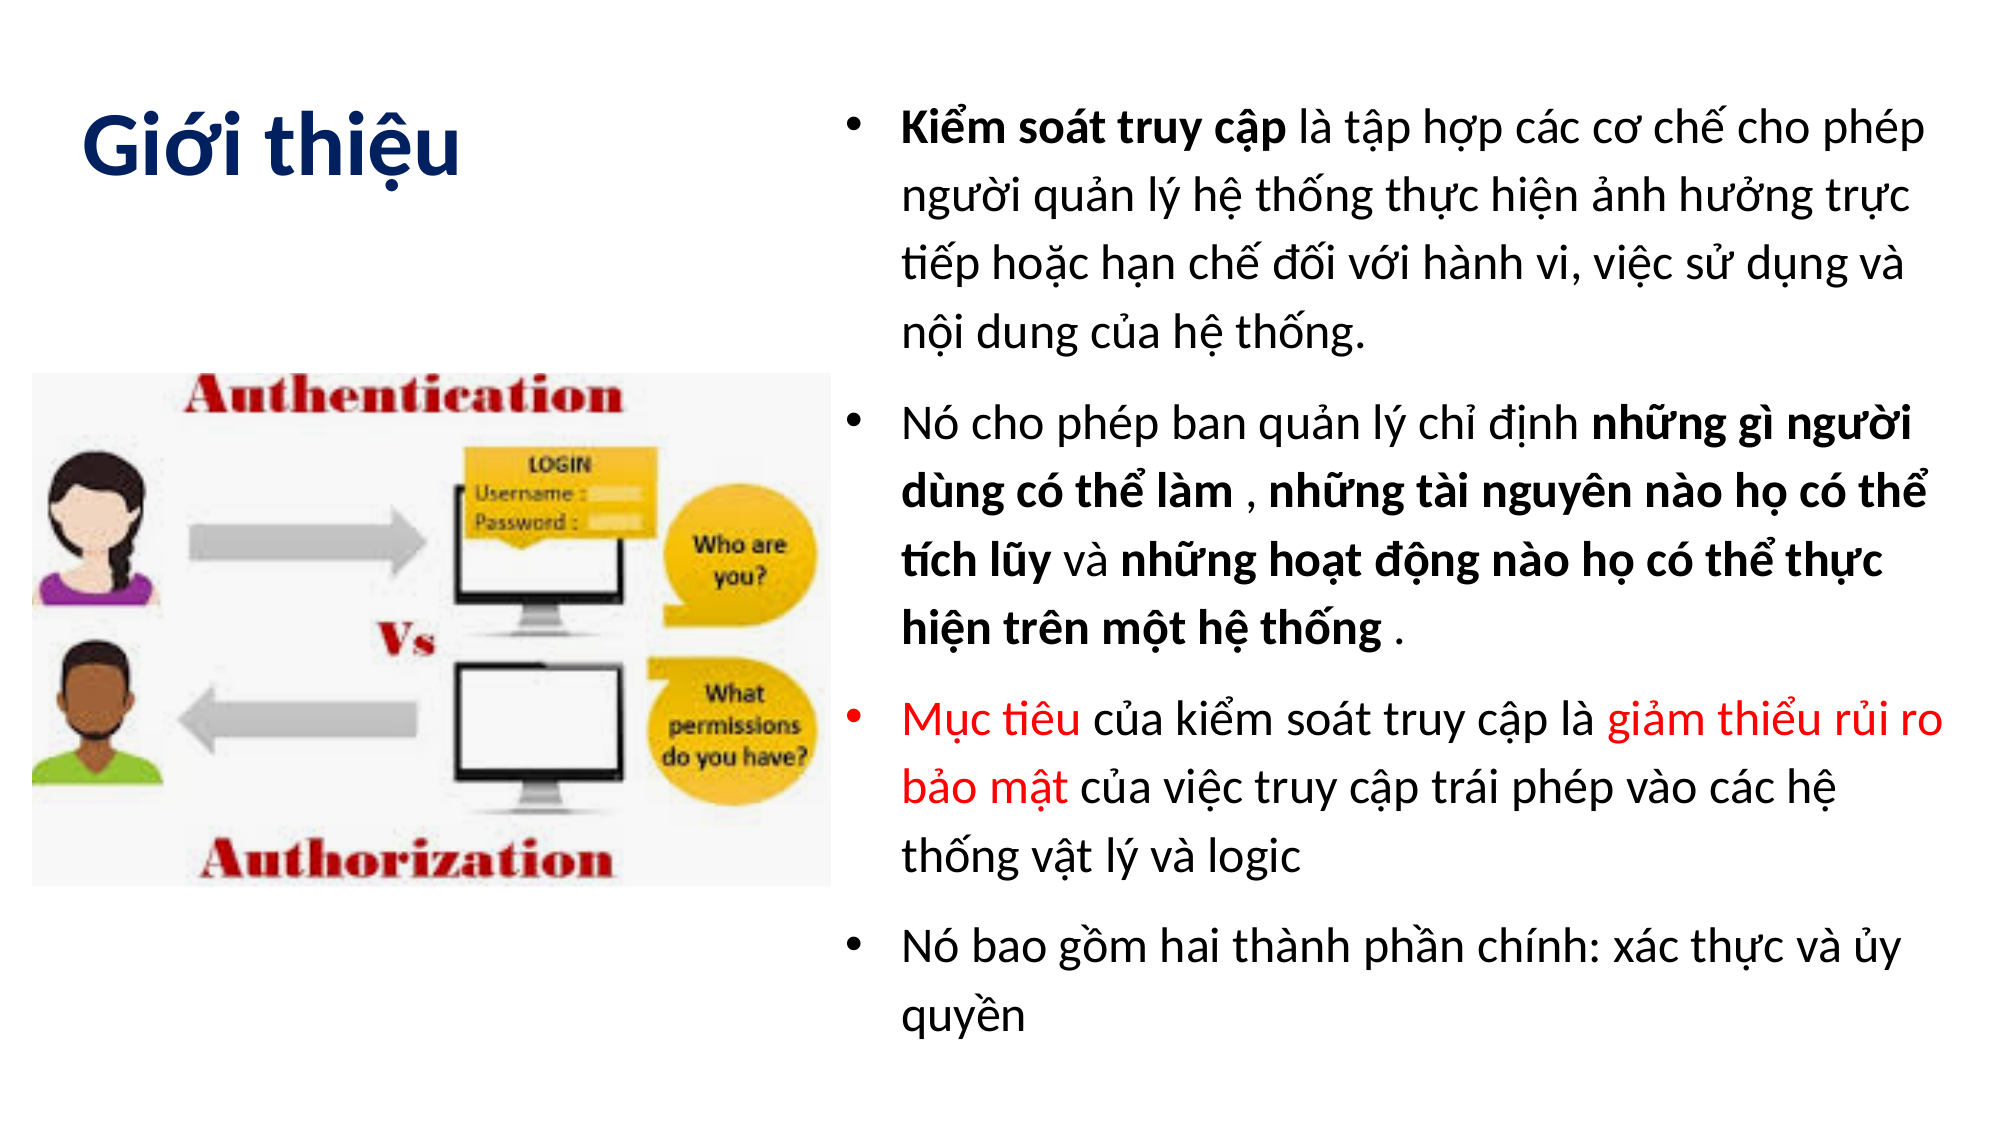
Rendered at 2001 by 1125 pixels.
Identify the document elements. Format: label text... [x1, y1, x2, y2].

list Kiểm soát truy cập là tập hợp các cơ chế cho phép người quản lý hệ thống thực hiện ảnh hưởng trực tiếp hoặc hạn chế đối với hành vi, việc sử dụng và nội dung của hệ thống. Nó cho phép ban quản lý chỉ định những gì người dùng có thể làm , những tài nguyên nào họ có thể tích lũy và những hoạt động nào họ có thể thực hiện trên một hệ thống . Mục tiêu của kiểm soát truy cập là giảm thiểu rủi ro bảo mật của việc truy cập trái phép vào các hệ thống vật lý và logic Nó bao gồm hai thành phần chính: xác thực và ủy quyền [830, 77, 1974, 1062]
title Giới thiệu [67, 45, 1908, 233]
picture [32, 373, 831, 896]
